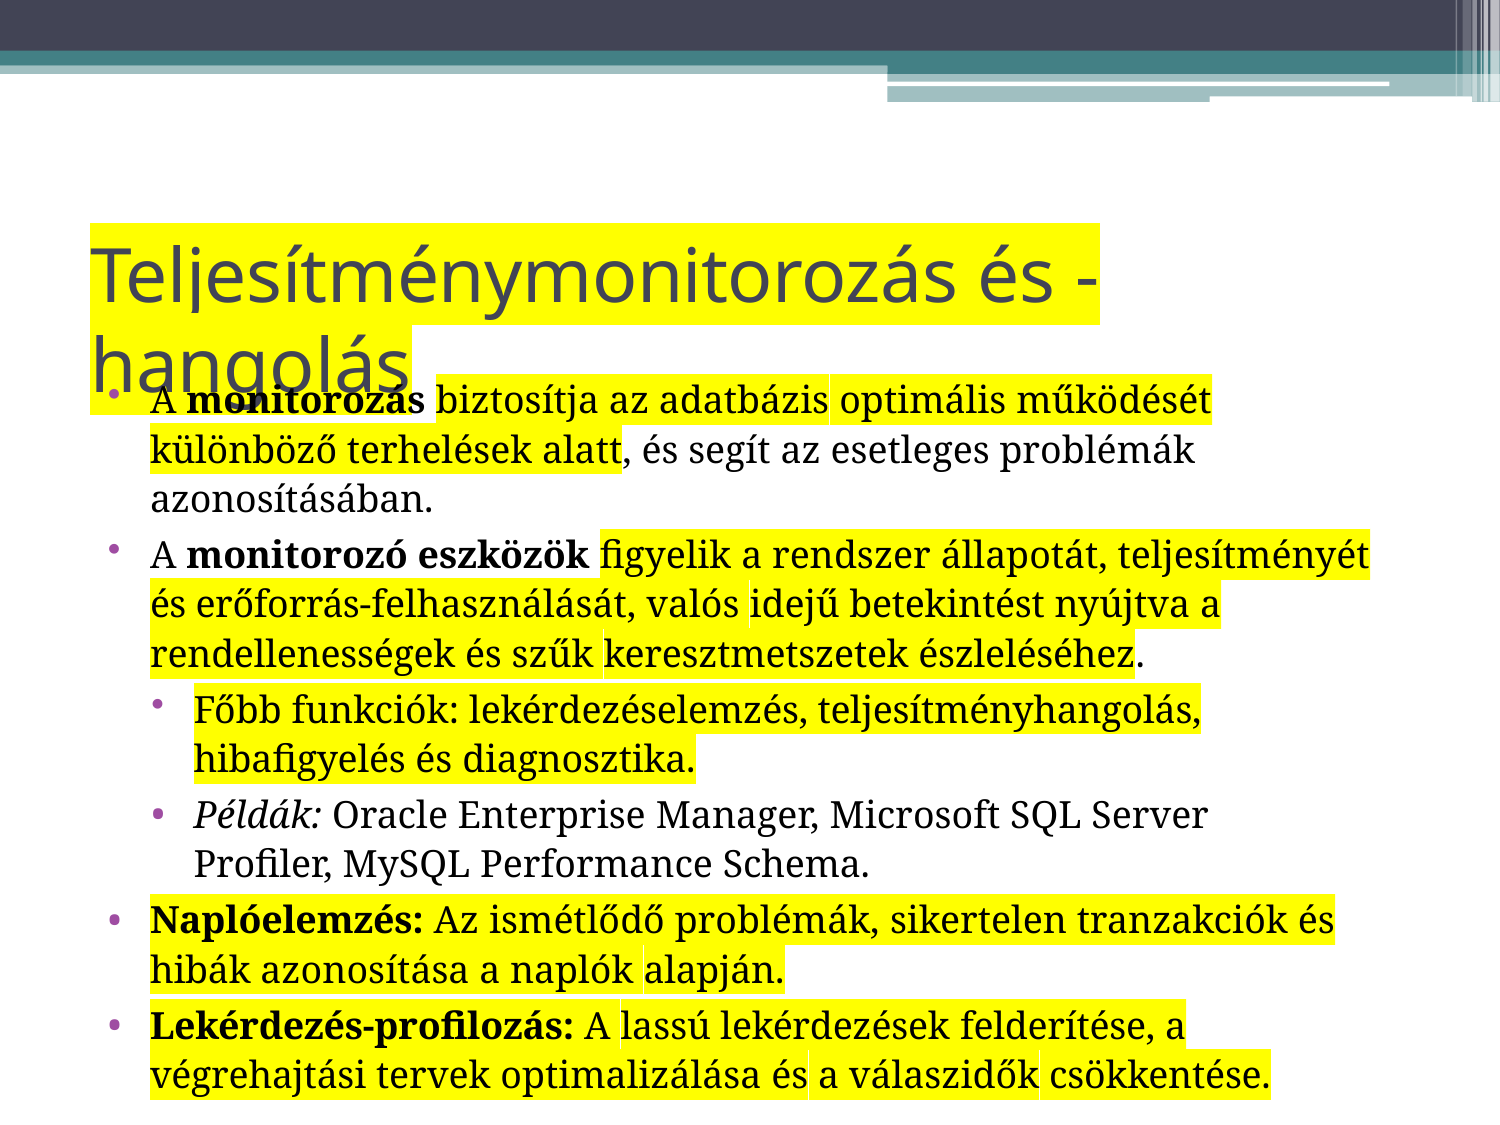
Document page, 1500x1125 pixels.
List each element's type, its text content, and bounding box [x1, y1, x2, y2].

text_box A monitorozás biztosítja az adatbázis optimális működését különböző terhelések alatt, és segít az esetleges problémák azonosításában. A monitorozó eszközök figyelik a rendszer állapotát, teljesítményét és erőforrás-felhasználását, valós idejű betekintést nyújtva a rendellenességek és szűk keresztmetszetek észleléséhez. Főbb funkciók: lekérdezéselemzés, teljesítményhangolás, hibafigyelés és diagnosztika. Példák: Oracle Enterprise Manager, Microsoft SQL Server Profiler, MySQL Performance Schema. Naplóelemzés: Az ismétlődő problémák, sikertelen tranzakciók és hibák azonosítása a naplók alapján. Lekérdezés-profilozás: A lassú lekérdezések felderítése, a végrehajtási tervek optimalizálása és a válaszidők csökkentése. [105, 369, 1396, 1097]
title Teljesítménymonitorozás és -hangolás [87, 225, 1363, 416]
